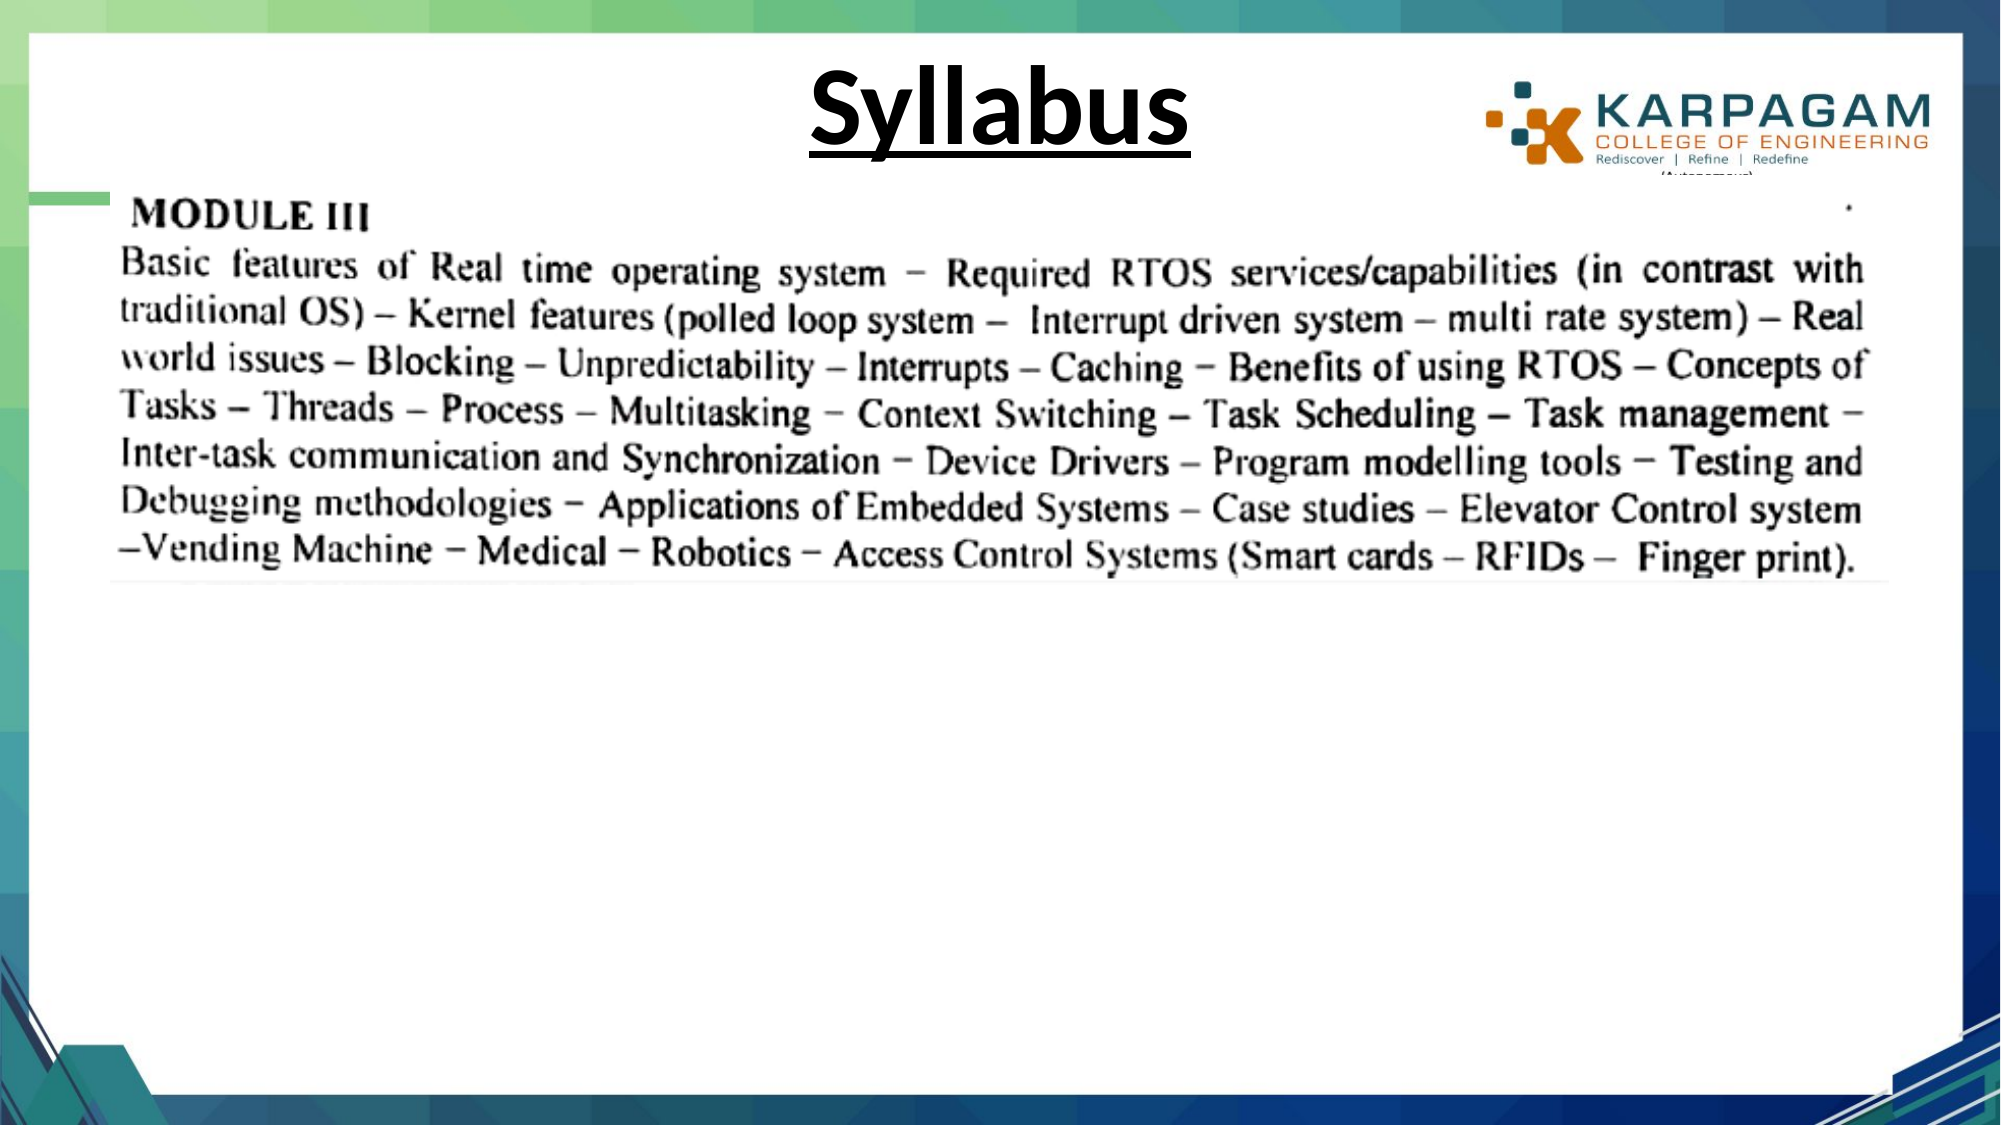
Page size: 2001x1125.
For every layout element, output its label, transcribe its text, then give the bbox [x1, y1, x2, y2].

text_box Syllabus [794, 24, 1206, 175]
picture [0, 0, 2001, 1125]
